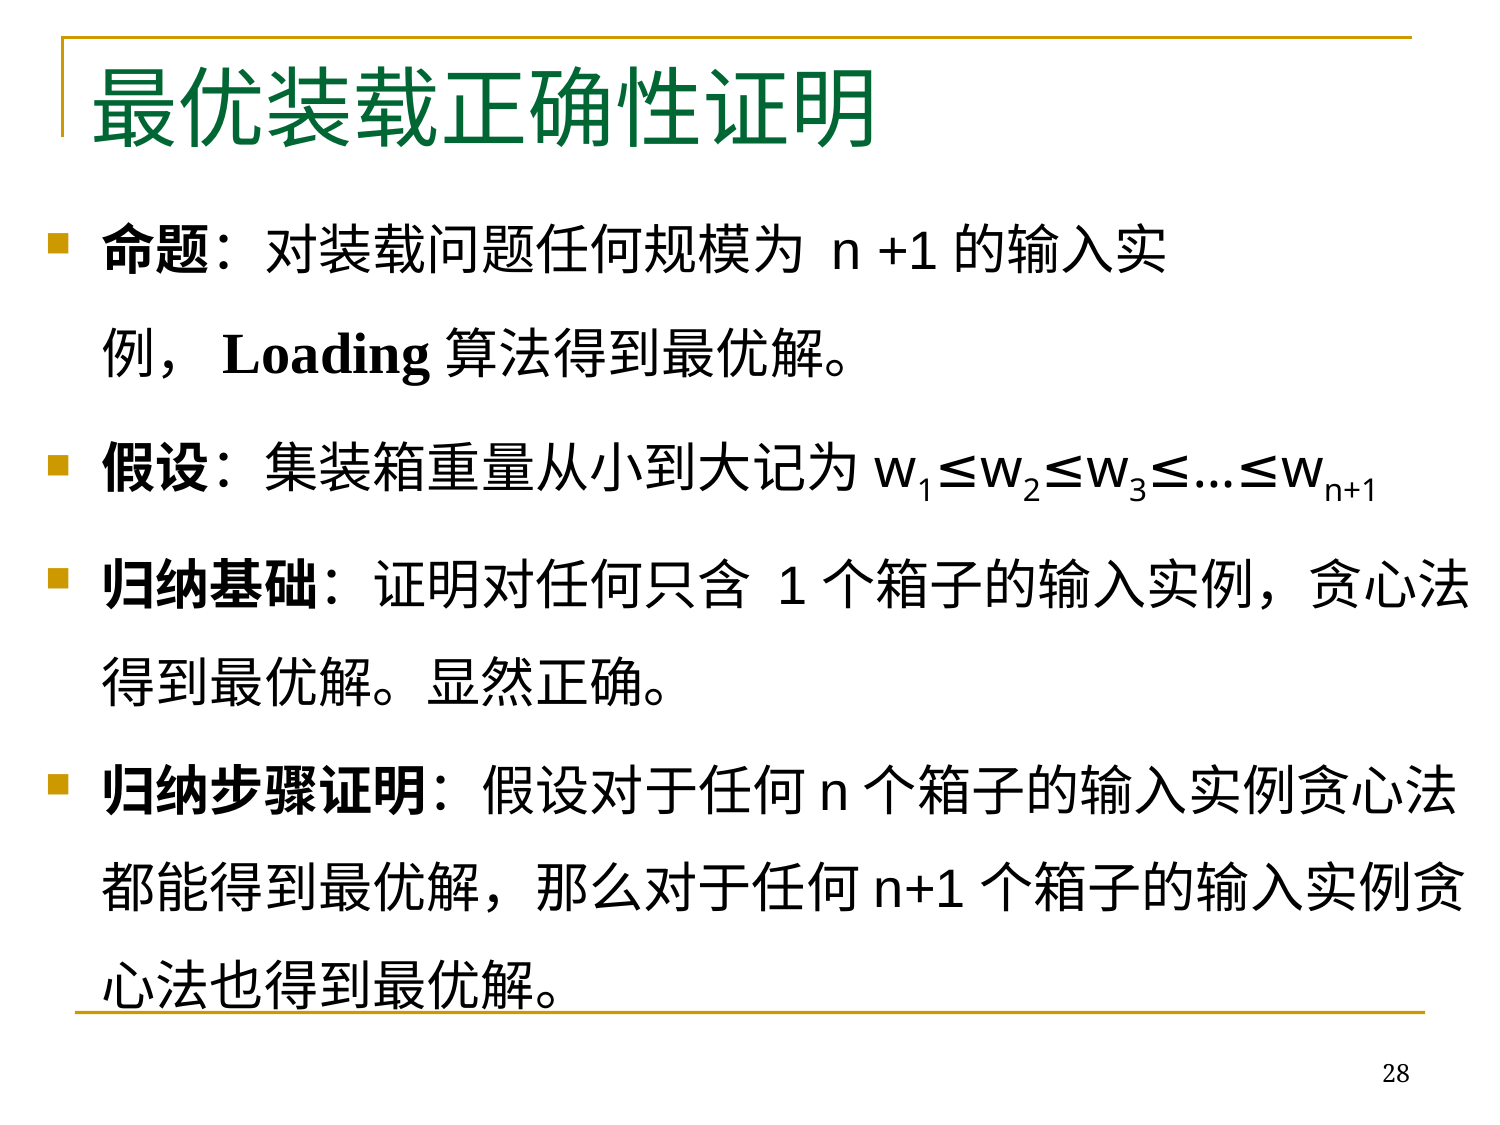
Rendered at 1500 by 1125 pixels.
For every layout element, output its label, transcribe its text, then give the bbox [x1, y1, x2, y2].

slide_number 28 [1074, 1023, 1426, 1100]
title 最优装载正确性证明 [74, 45, 1426, 173]
list 命题：对装载问题任何规模为 n +1的输入实例，Loading算法得到最优解。 假设：集装箱重量从小到大记为w1≤w2≤w3≤…≤wn+1 归纳基础：证明对任何只含 1个箱子的输入实例，贪心法得到最优解。显然正确。 归纳步骤证明：假设对于任何n个箱子的输入实例贪心法都能得到最优解，那么对于任何n+1个箱子的输入实例贪心法也得到最优解。 [29, 175, 1500, 1000]
